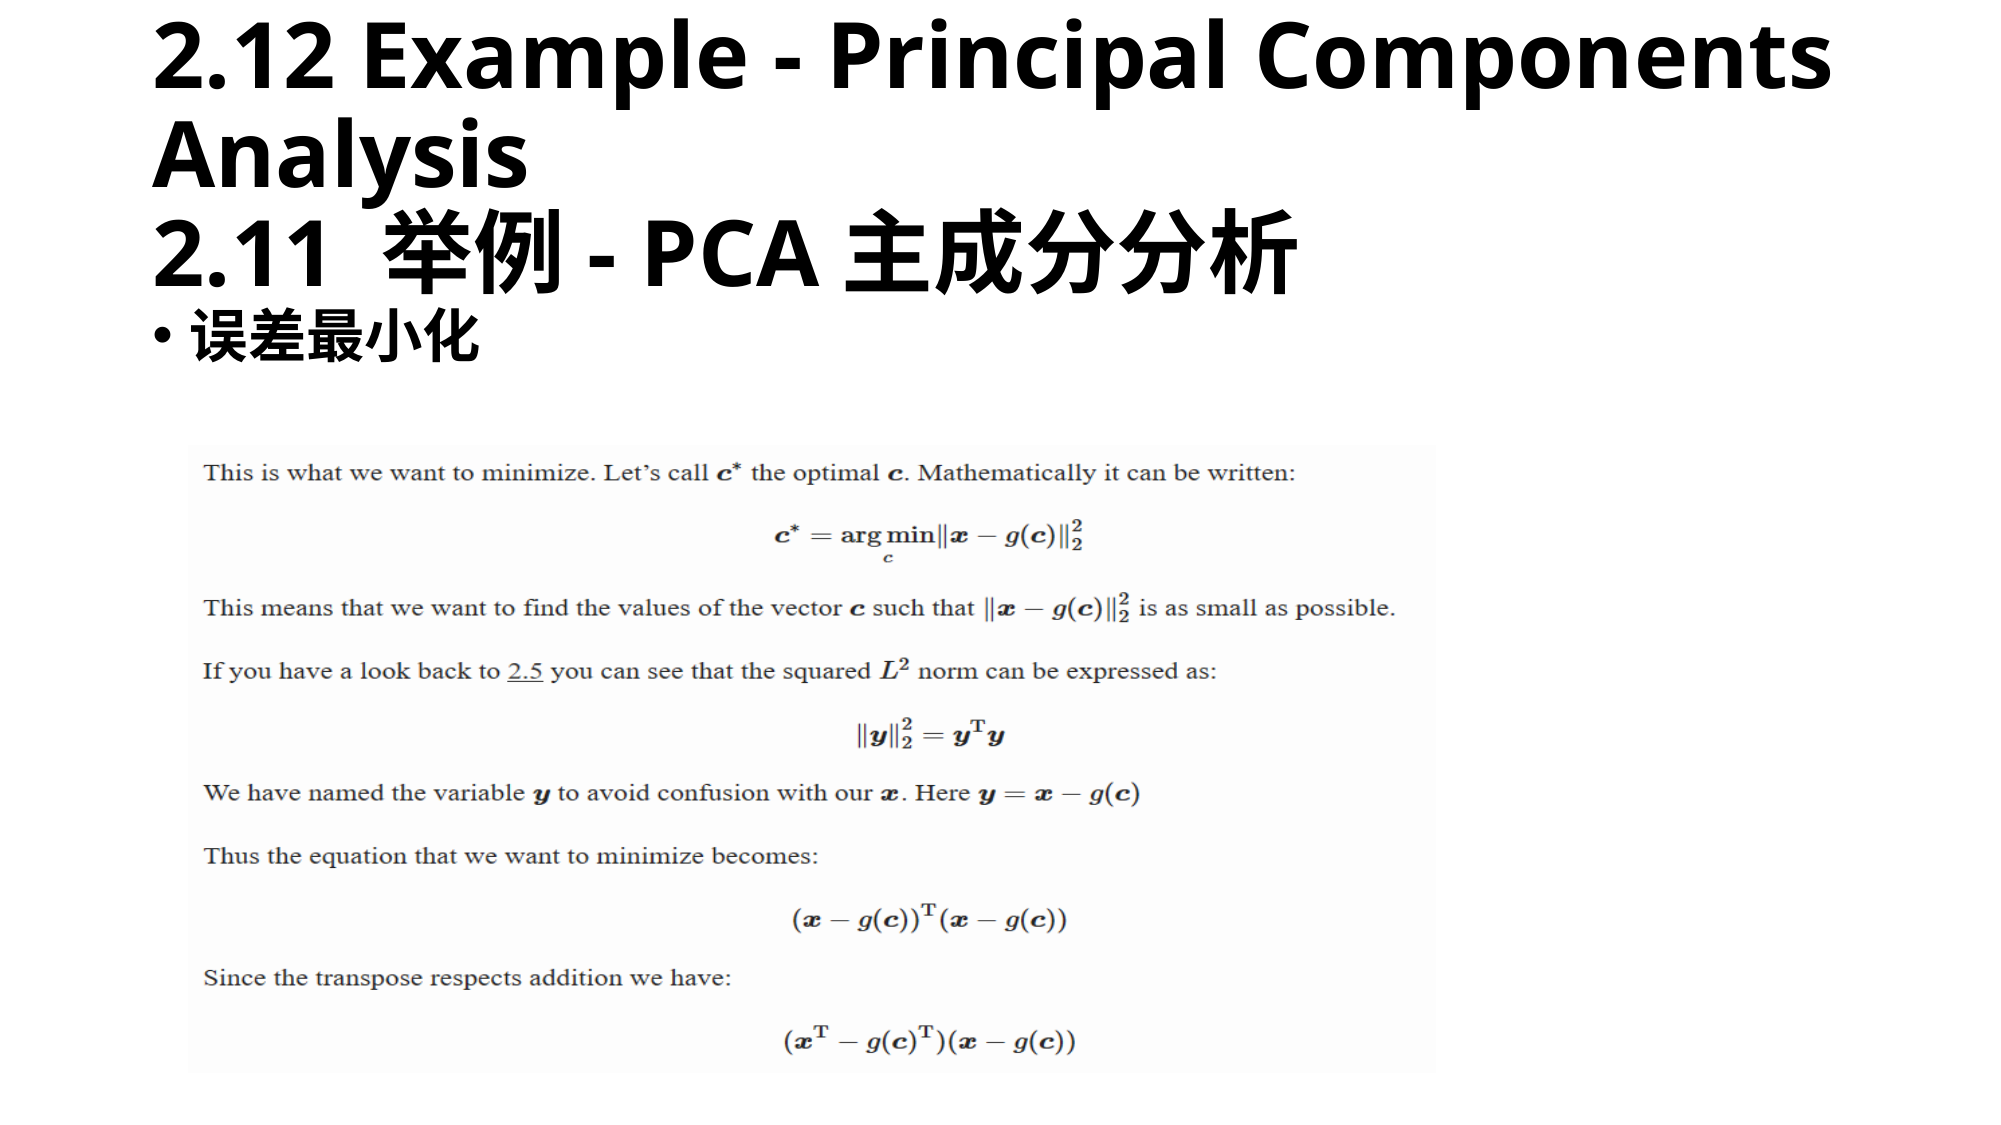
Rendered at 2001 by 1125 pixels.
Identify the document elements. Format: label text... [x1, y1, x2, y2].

picture [188, 445, 1436, 1073]
title 2.12 Example - Principal Components Analysis 2.11 举例- PCA主成分分析 [137, 49, 1863, 267]
list 误差最小化 [137, 299, 1863, 1014]
